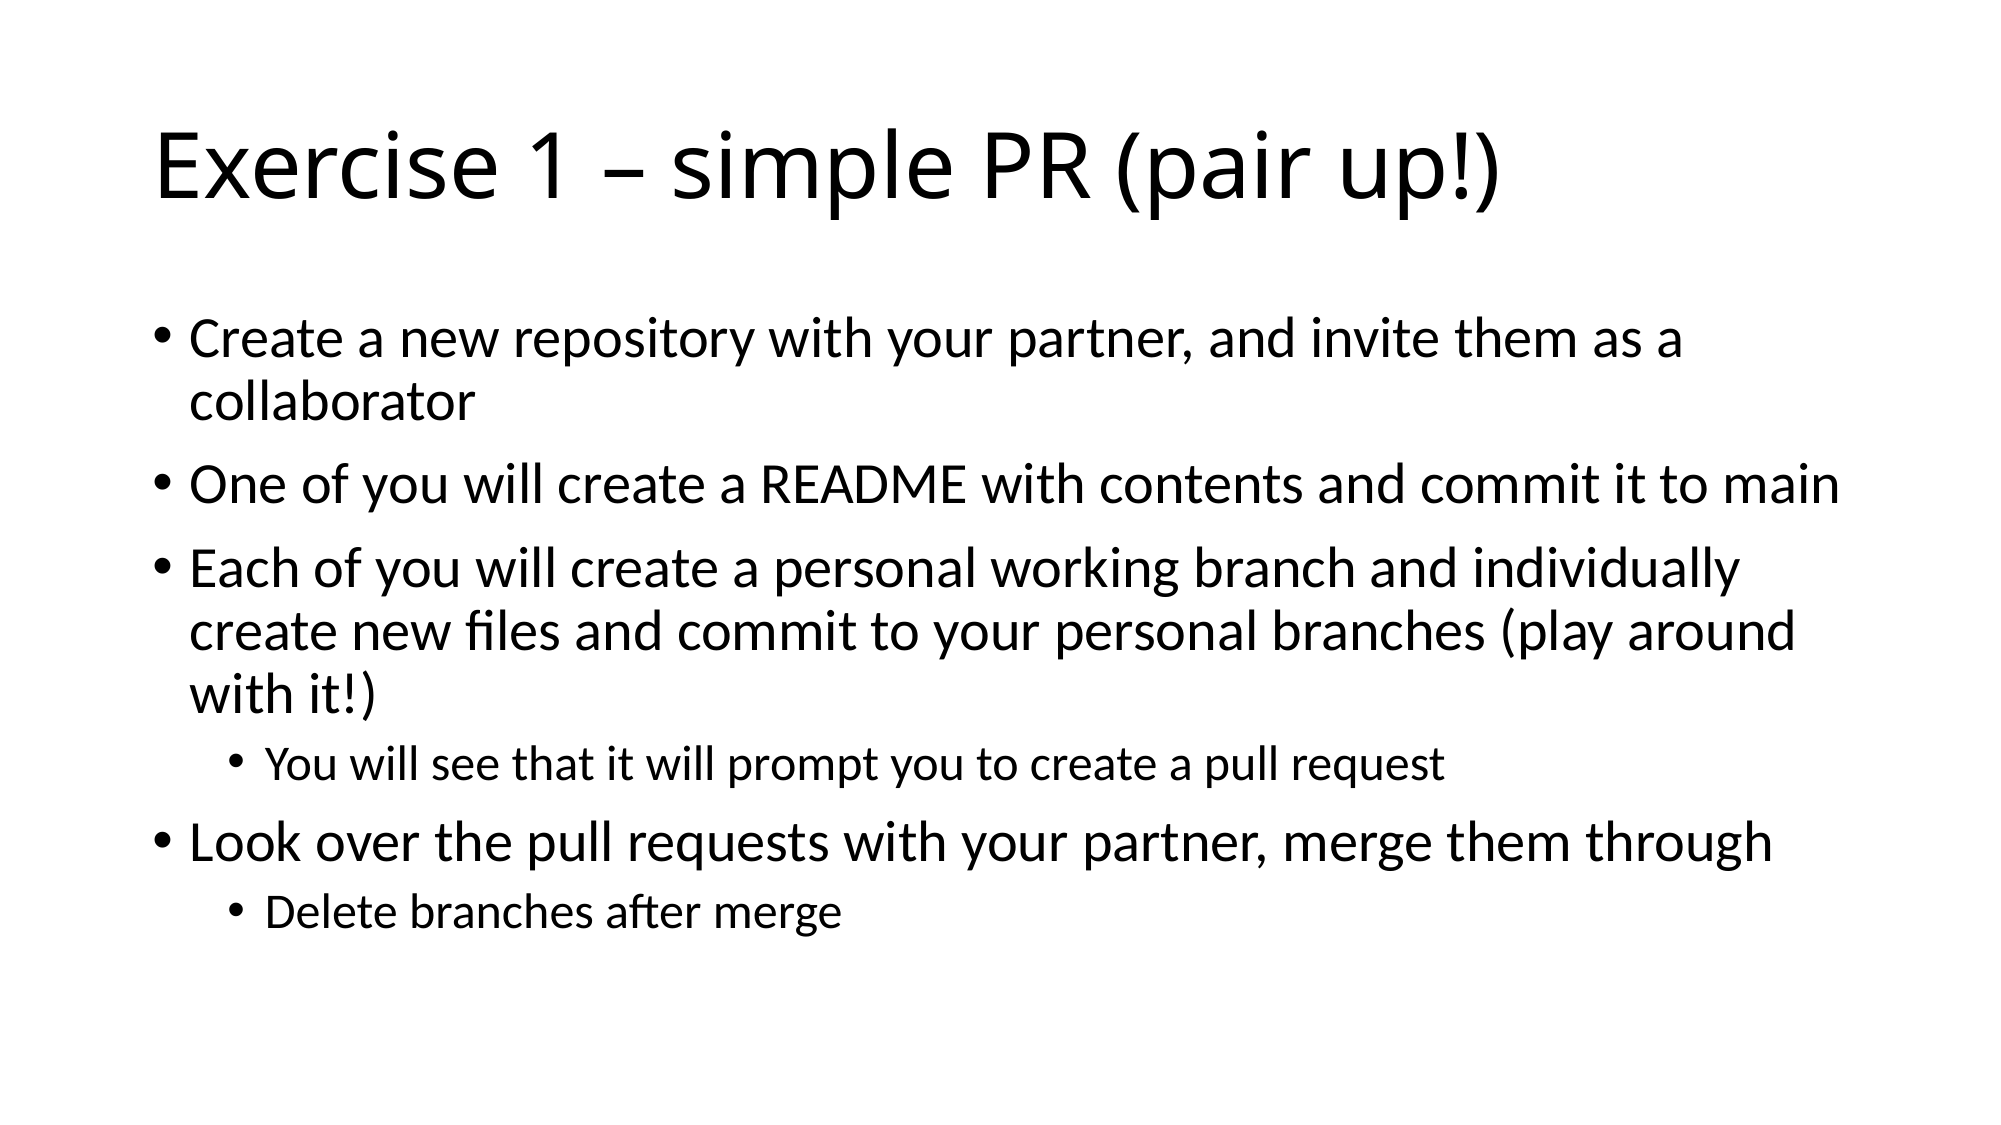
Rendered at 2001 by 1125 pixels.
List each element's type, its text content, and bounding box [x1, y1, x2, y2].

title Exercise 1 – simple PR (pair up!) [137, 59, 1863, 278]
list Create a new repository with your partner, and invite them as a collaborator One of you will create a README with contents and commit it to main Each of you will create a personal working branch and individually create new files and commit to your personal branches (play around with it!) You will see that it will prompt you to create a pull request Look over the pull requests with your partner, merge them through Delete branches after merge [137, 299, 1863, 1014]
